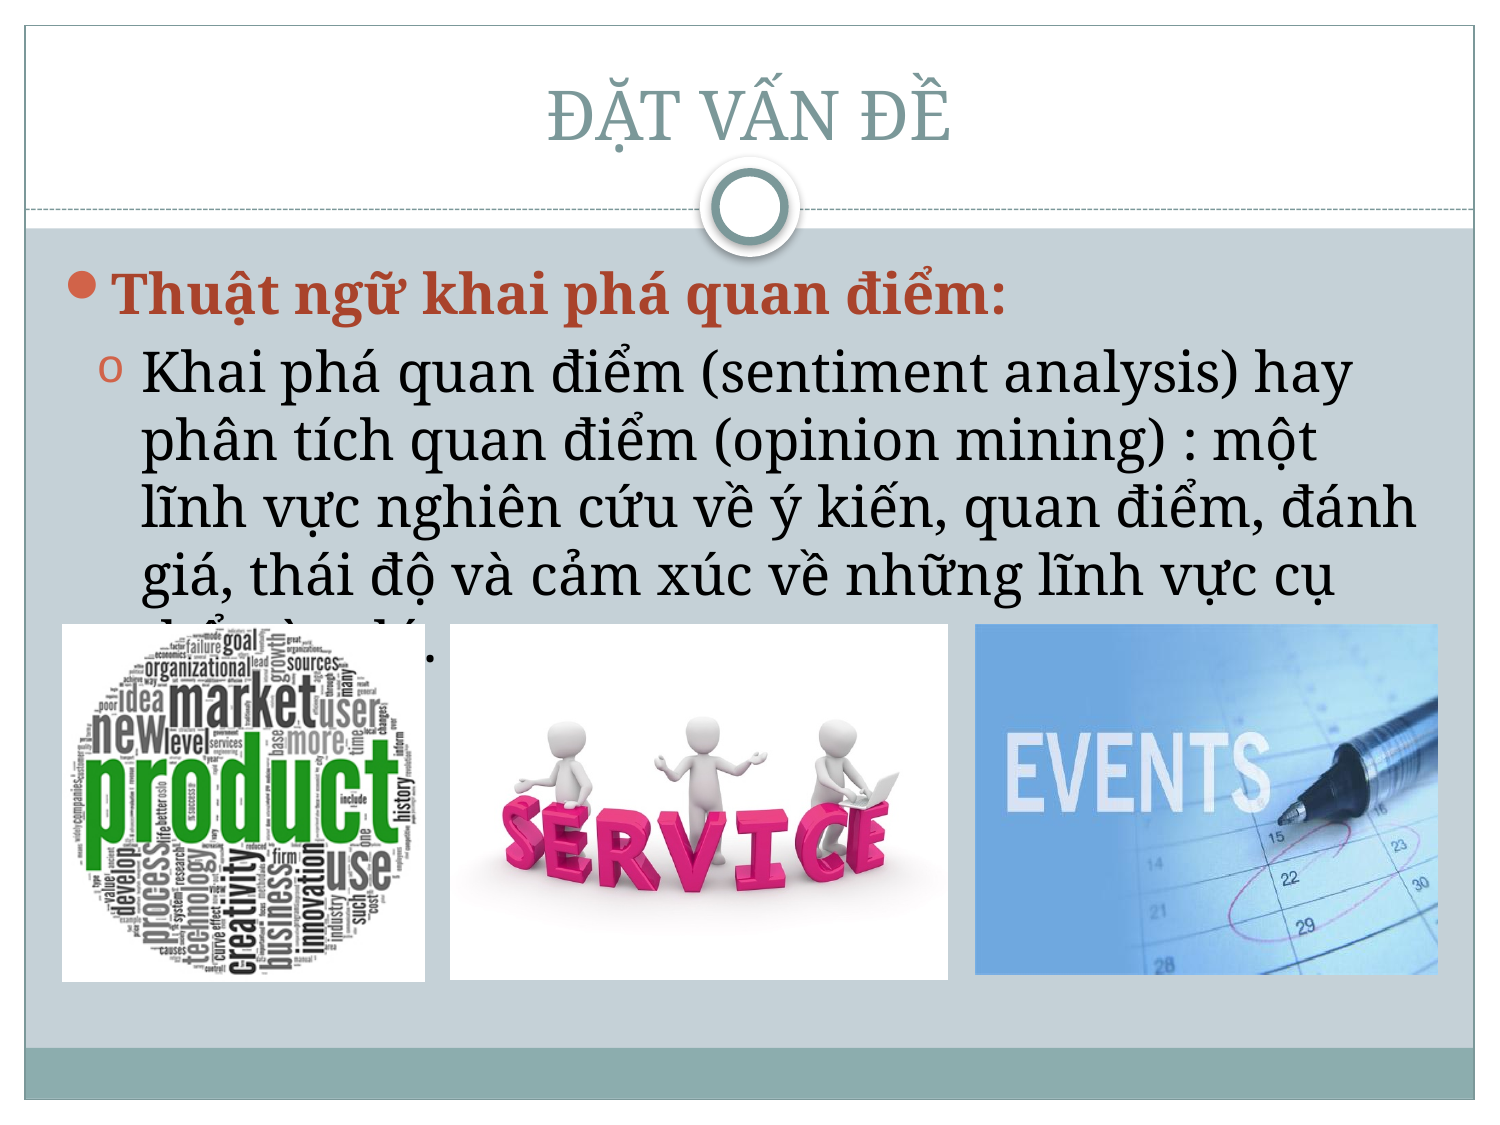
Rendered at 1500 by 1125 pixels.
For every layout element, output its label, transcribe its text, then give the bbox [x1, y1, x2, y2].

list Thuật ngữ khai phá quan điểm: Khai phá quan điểm (sentiment analysis) hay phân tích quan điểm (opinion mining) : một lĩnh vực nghiên cứu về ý kiến, quan điểm, đánh giá, thái độ và cảm xúc về những lĩnh vực cụ thể nào đó. [49, 250, 1445, 1050]
picture [62, 624, 426, 982]
title ĐẶT VẤN ĐỀ [49, 37, 1450, 162]
picture [974, 624, 1438, 976]
picture [449, 624, 948, 981]
